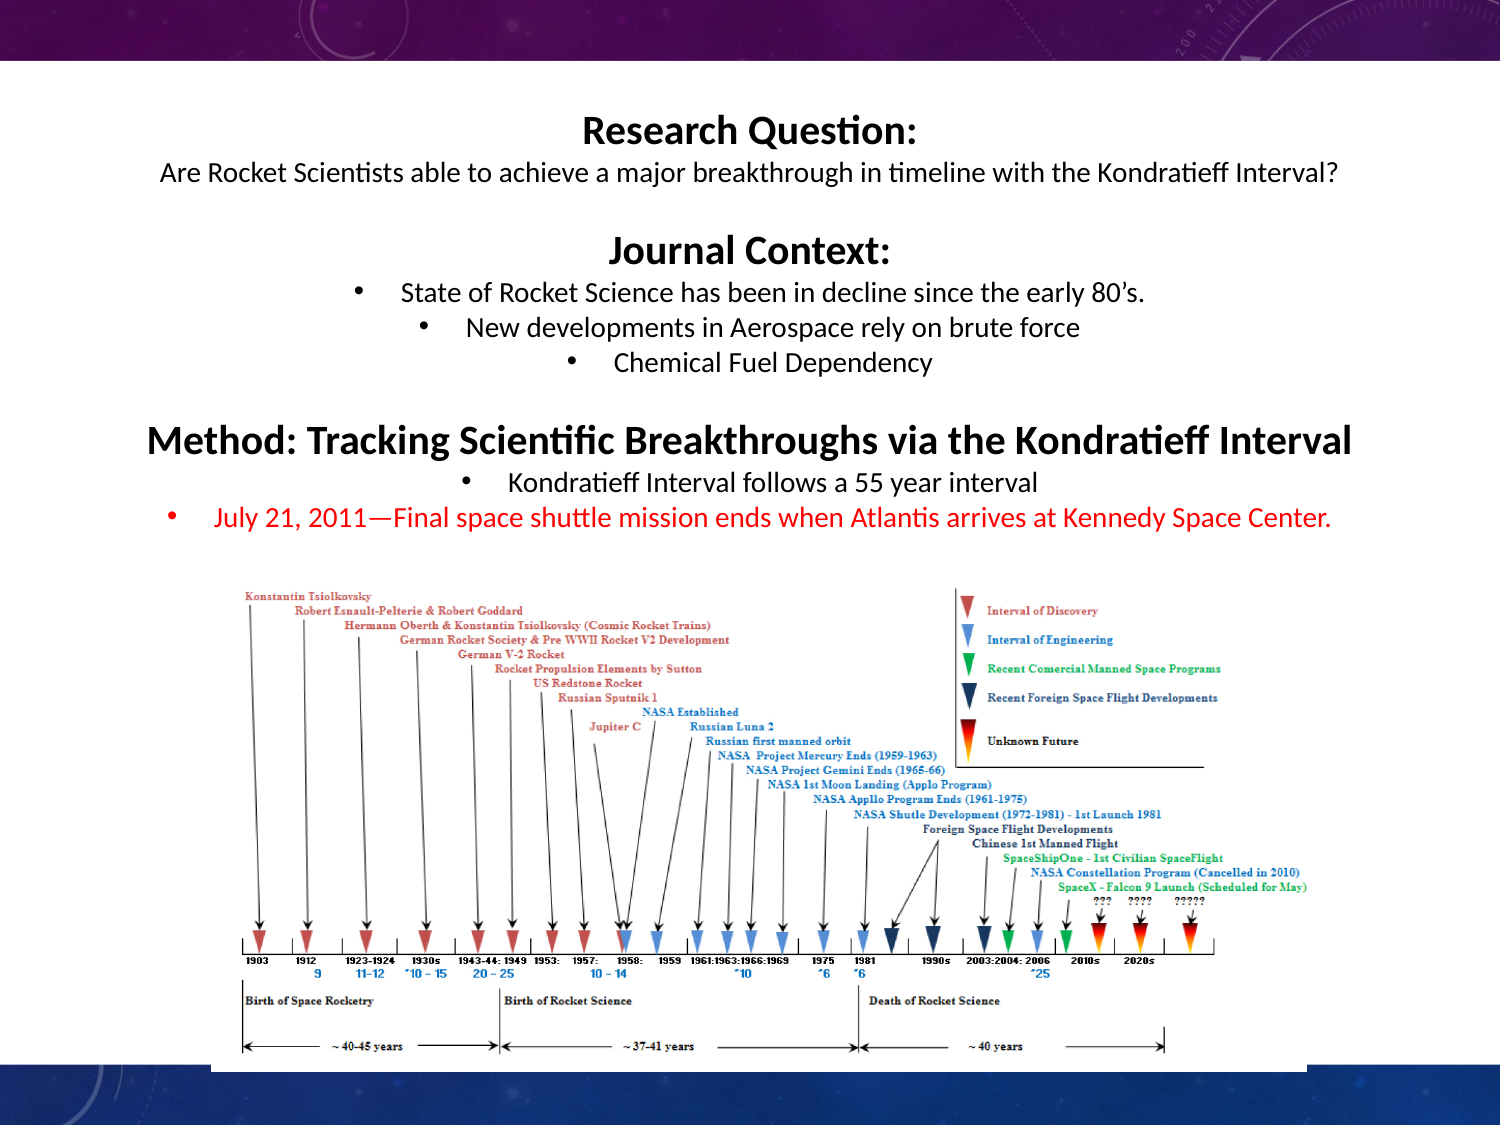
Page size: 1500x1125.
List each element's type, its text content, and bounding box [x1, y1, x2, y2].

picture [0, 0, 1500, 60]
picture [0, 561, 1500, 1125]
text_box Research Question: Are Rocket Scientists able to achieve a major breakthrough in timeline with the Kondratieff Interval? Journal Context: State of Rocket Science has been in decline since the early 80’s. New developments in Aerospace rely on brute force Chemical Fuel Dependency Method: Tracking Scientific Breakthroughs via the Kondratieff Interval Kondratieff Interval follows a 55 year interval July 21, 2011—Final space shuttle mission ends when Atlantis arrives at Kennedy Space Center. [0, 60, 1500, 1065]
